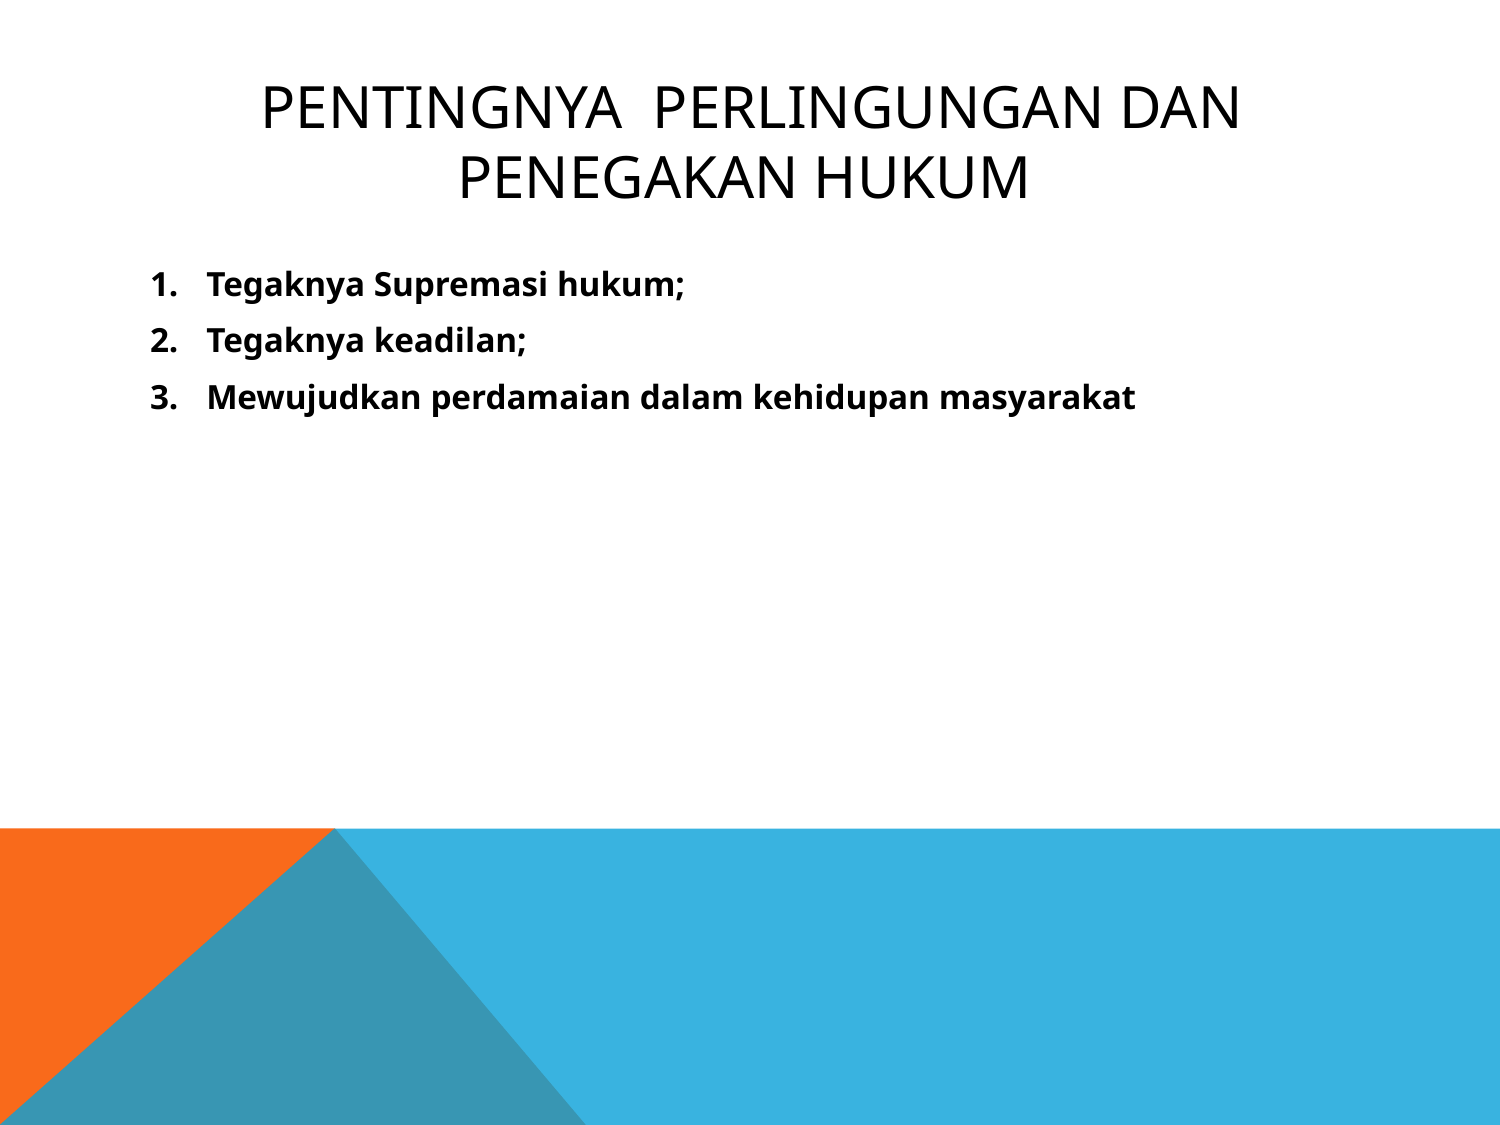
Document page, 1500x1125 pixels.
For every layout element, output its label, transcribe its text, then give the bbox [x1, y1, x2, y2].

title Pentingnya perlingungan dan penegakan hukum [135, 60, 1369, 220]
list Tegaknya Supremasi hukum; Tegaknya keadilan; Mewujudkan perdamaian dalam kehidupan masyarakat [135, 255, 1369, 768]
